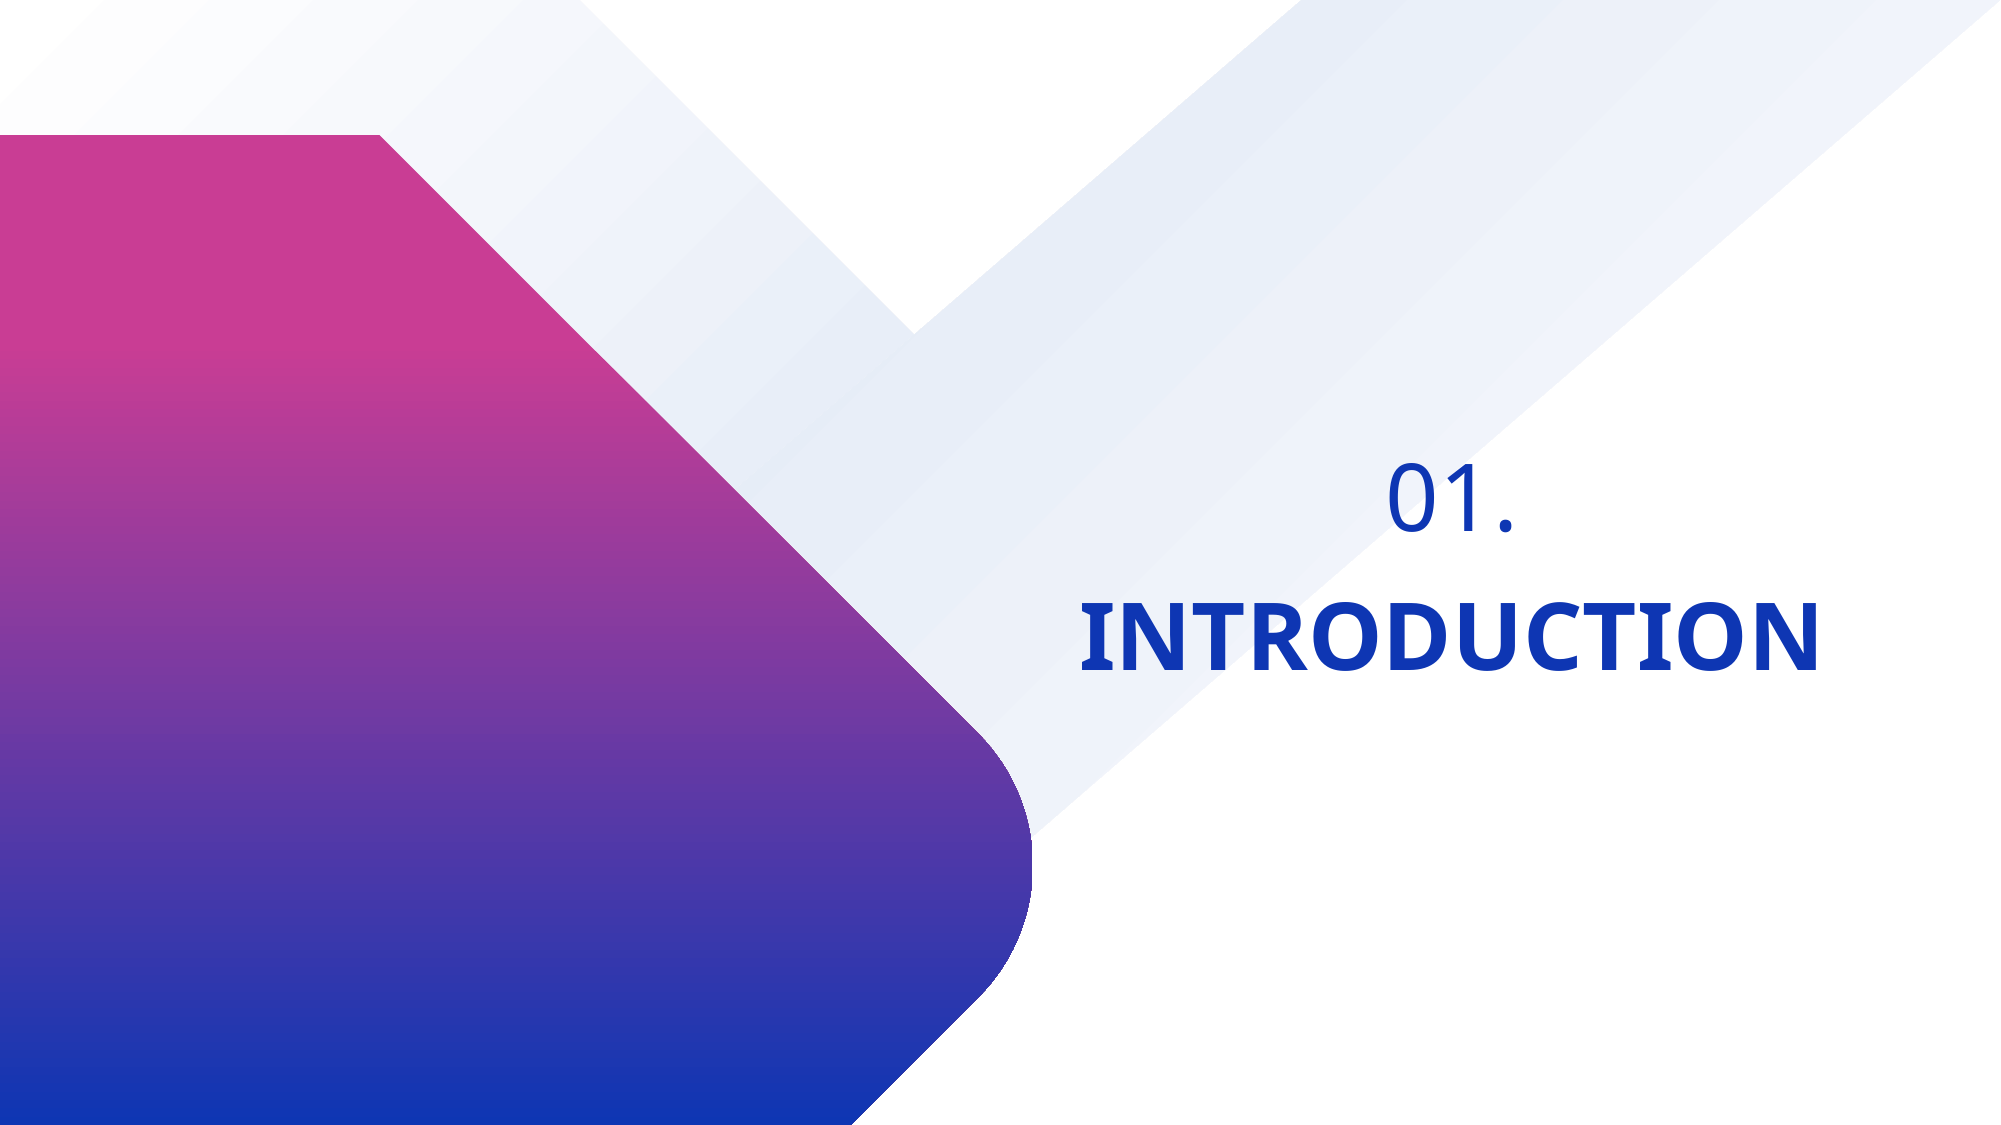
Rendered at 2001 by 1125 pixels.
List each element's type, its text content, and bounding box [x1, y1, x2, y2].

text_box INTRODUCTION [1040, 569, 1864, 698]
text_box 01. [1206, 422, 1699, 566]
